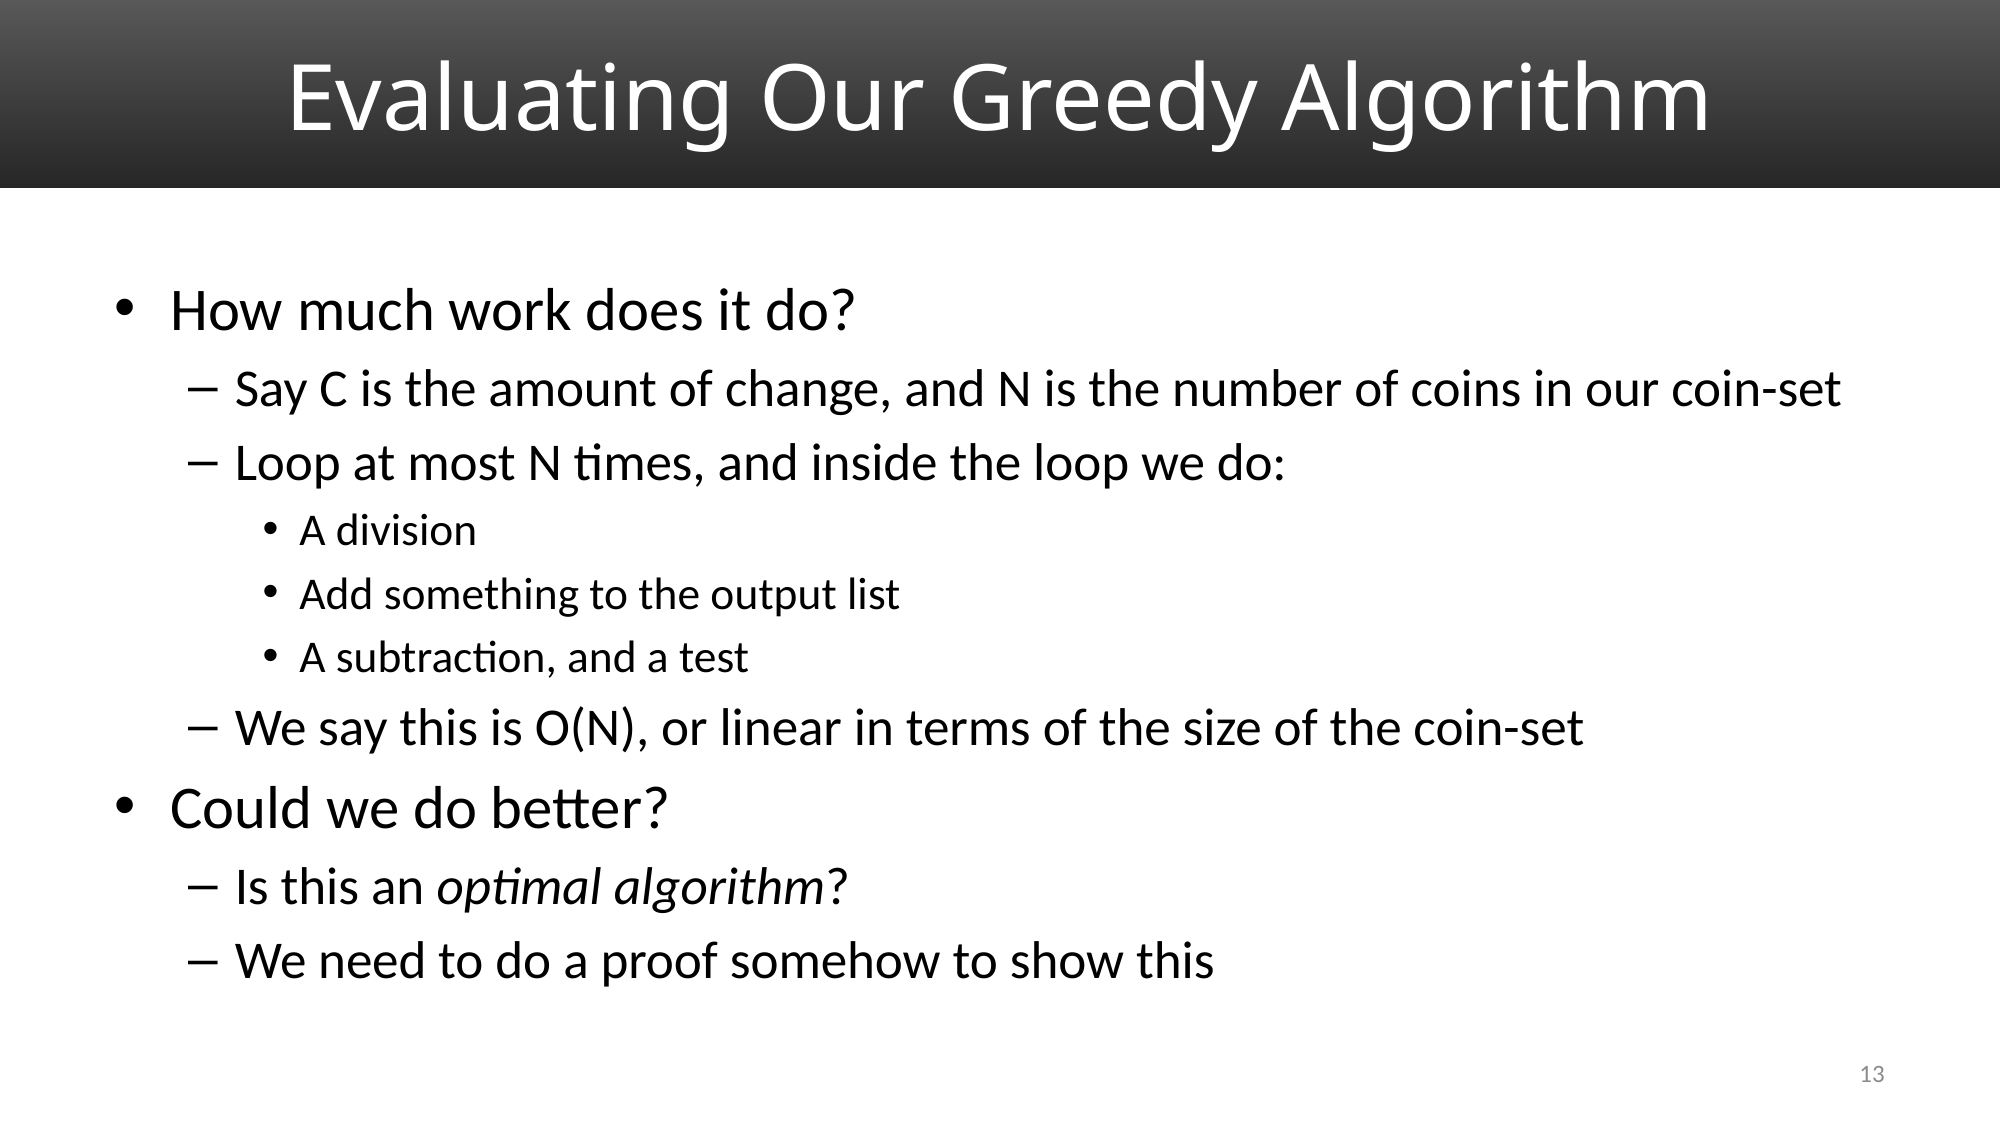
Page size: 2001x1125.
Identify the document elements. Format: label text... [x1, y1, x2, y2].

list How much work does it do? Say C is the amount of change, and N is the number of coins in our coin-set Loop at most N times, and inside the loop we do: A division Add something to the output list A subtraction, and a test We say this is O(N), or linear in terms of the size of the coin-set Could we do better? Is this an optimal algorithm? We need to do a proof somehow to show this [99, 262, 1900, 1005]
title Evaluating Our Greedy Algorithm [99, 24, 1900, 163]
slide_number 13 [1433, 1042, 1900, 1103]
